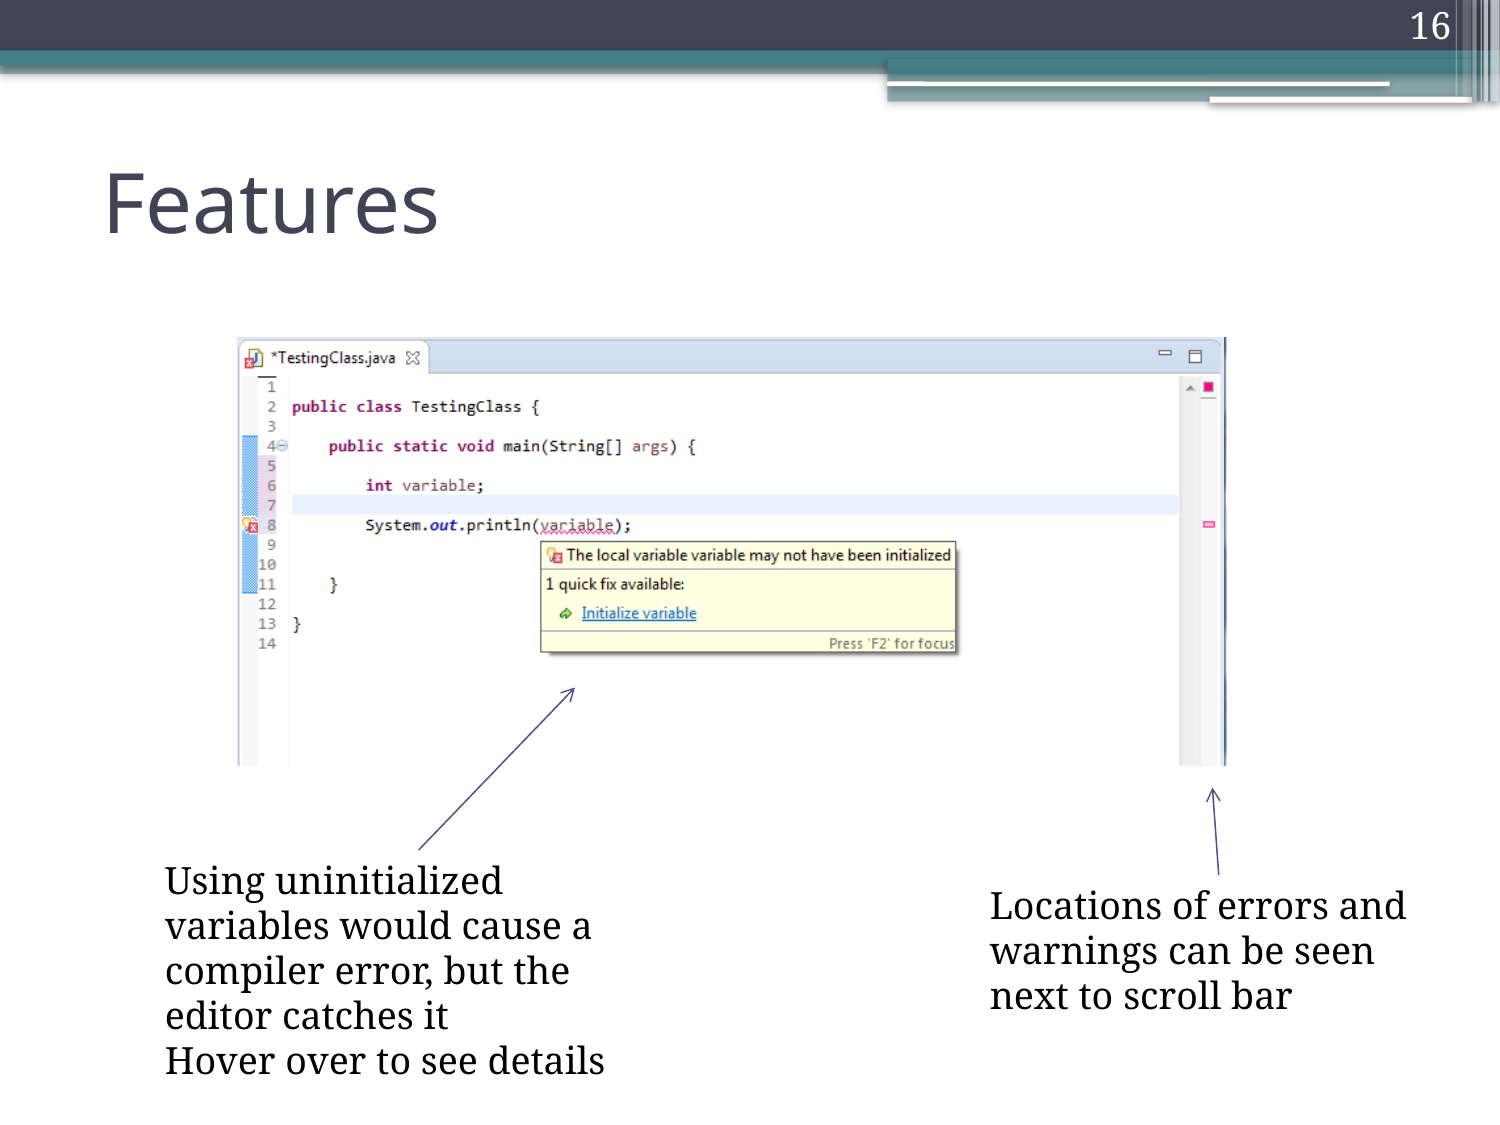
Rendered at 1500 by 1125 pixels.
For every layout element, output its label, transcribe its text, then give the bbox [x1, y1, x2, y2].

text_box Using uninitialized variables would cause a compiler error, but the editor catches it Hover over to see details [149, 849, 688, 1090]
text_box Locations of errors and warnings can be seen next to scroll bar [975, 874, 1463, 1025]
slide_number 16 [1341, 0, 1466, 61]
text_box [1212, 787, 1219, 876]
picture [237, 337, 1227, 766]
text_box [418, 687, 576, 851]
title Features [87, 112, 1438, 288]
